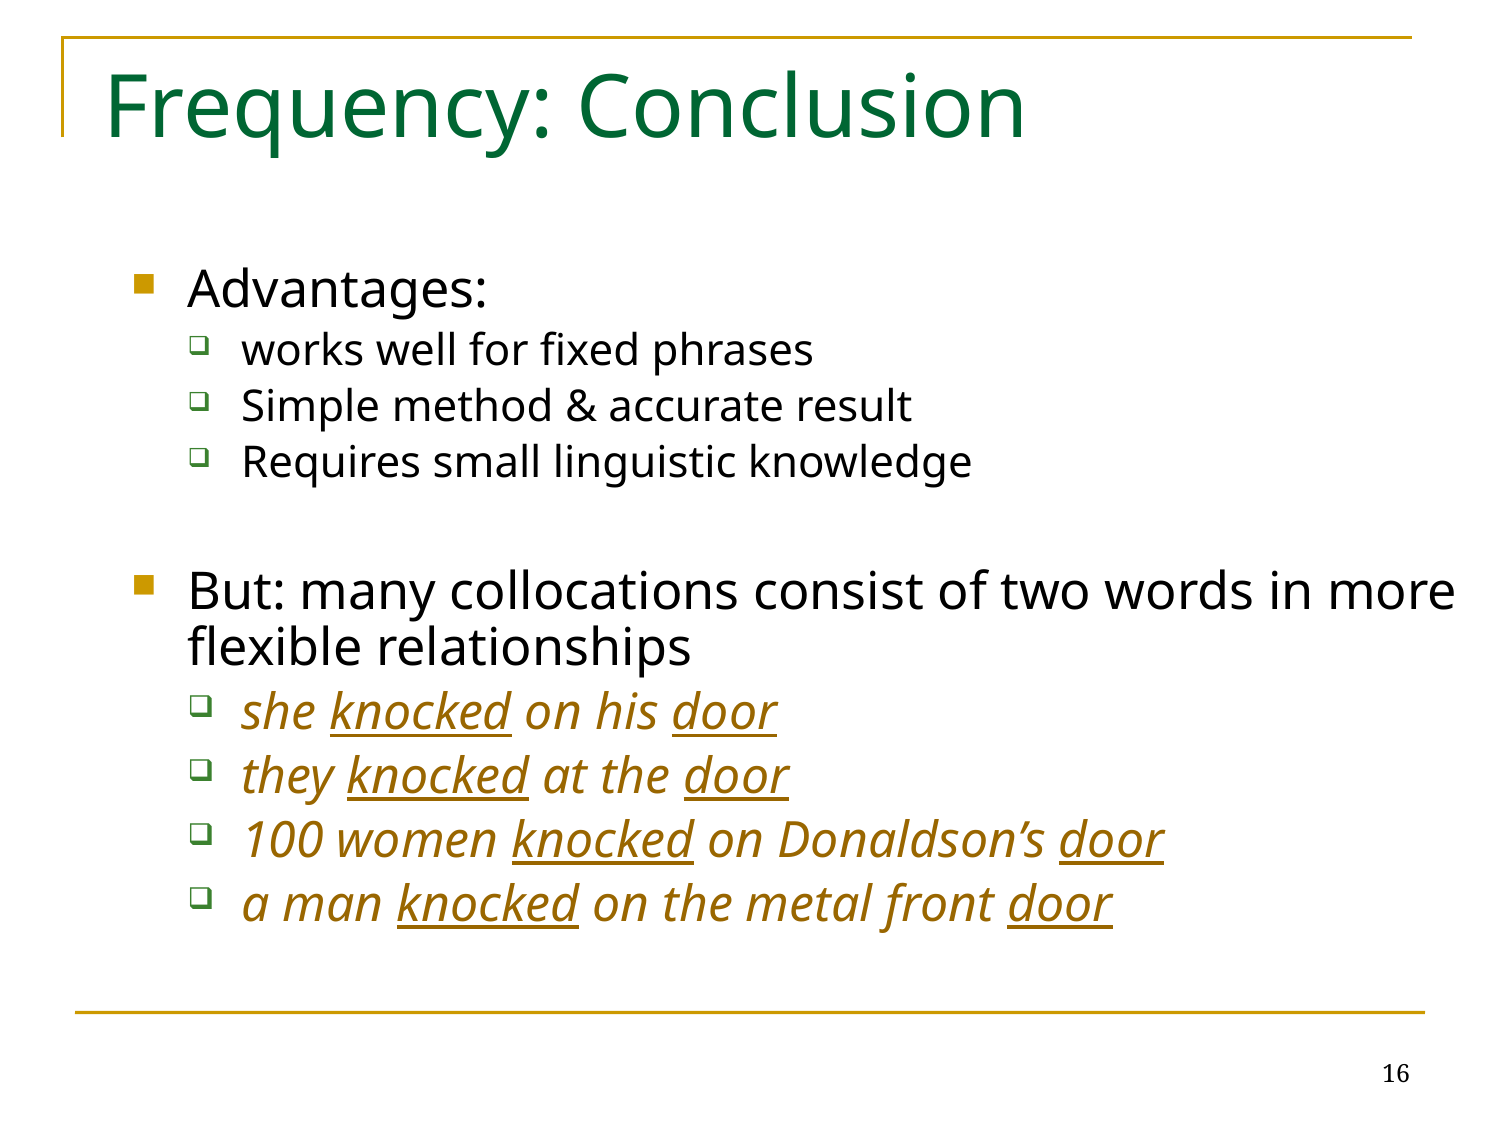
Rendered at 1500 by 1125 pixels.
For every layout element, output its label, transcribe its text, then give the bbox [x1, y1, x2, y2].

title Frequency: Conclusion [88, 42, 1473, 230]
list Advantages: works well for fixed phrases Simple method & accurate result Requires small linguistic knowledge But: many collocations consist of two words in more flexible relationships she knocked on his door they knocked at the door 100 women knocked on Donaldson’s door a man knocked on the metal front door [115, 255, 1500, 999]
slide_number 16 [1074, 1024, 1425, 1100]
